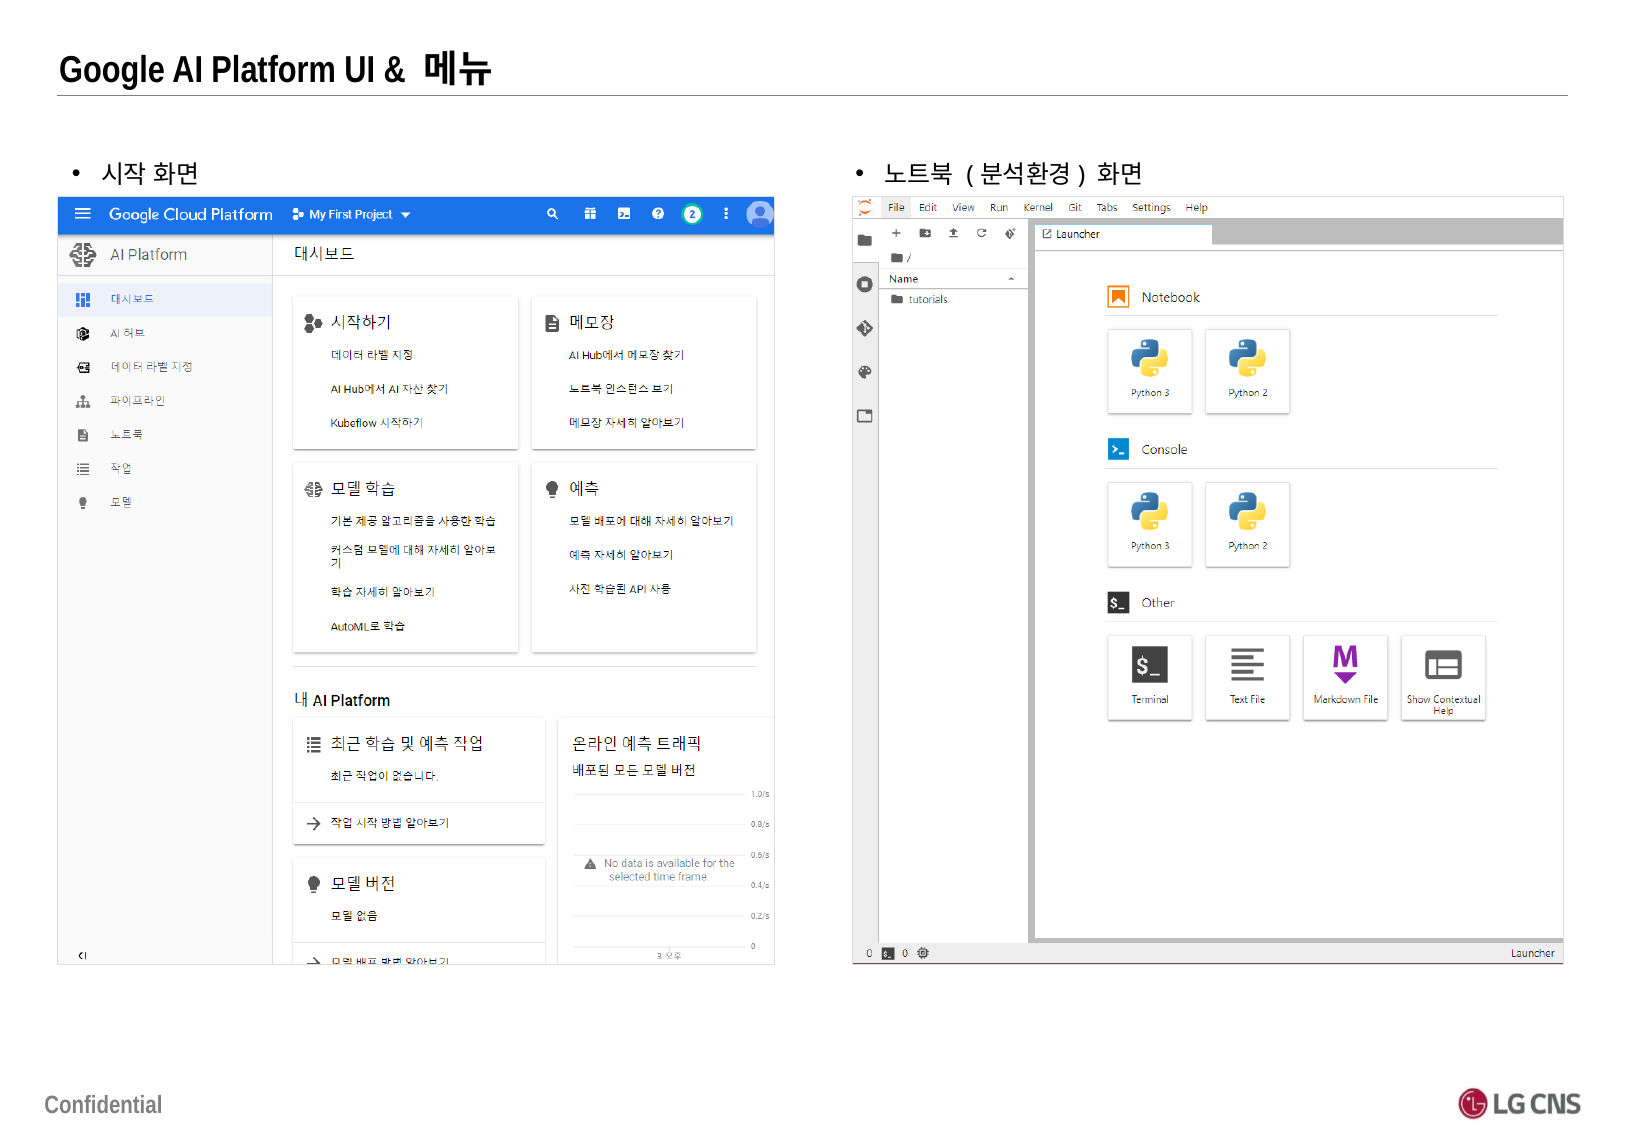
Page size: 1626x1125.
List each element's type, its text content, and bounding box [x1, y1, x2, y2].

picture [57, 196, 775, 965]
text_box 노트북 (분석환경) 화면 [840, 141, 1159, 196]
title Google AI Platform UI & 메뉴 [59, 30, 853, 90]
picture [1456, 1086, 1585, 1121]
text_box 시작 화면 [57, 141, 215, 195]
picture [851, 196, 1564, 965]
